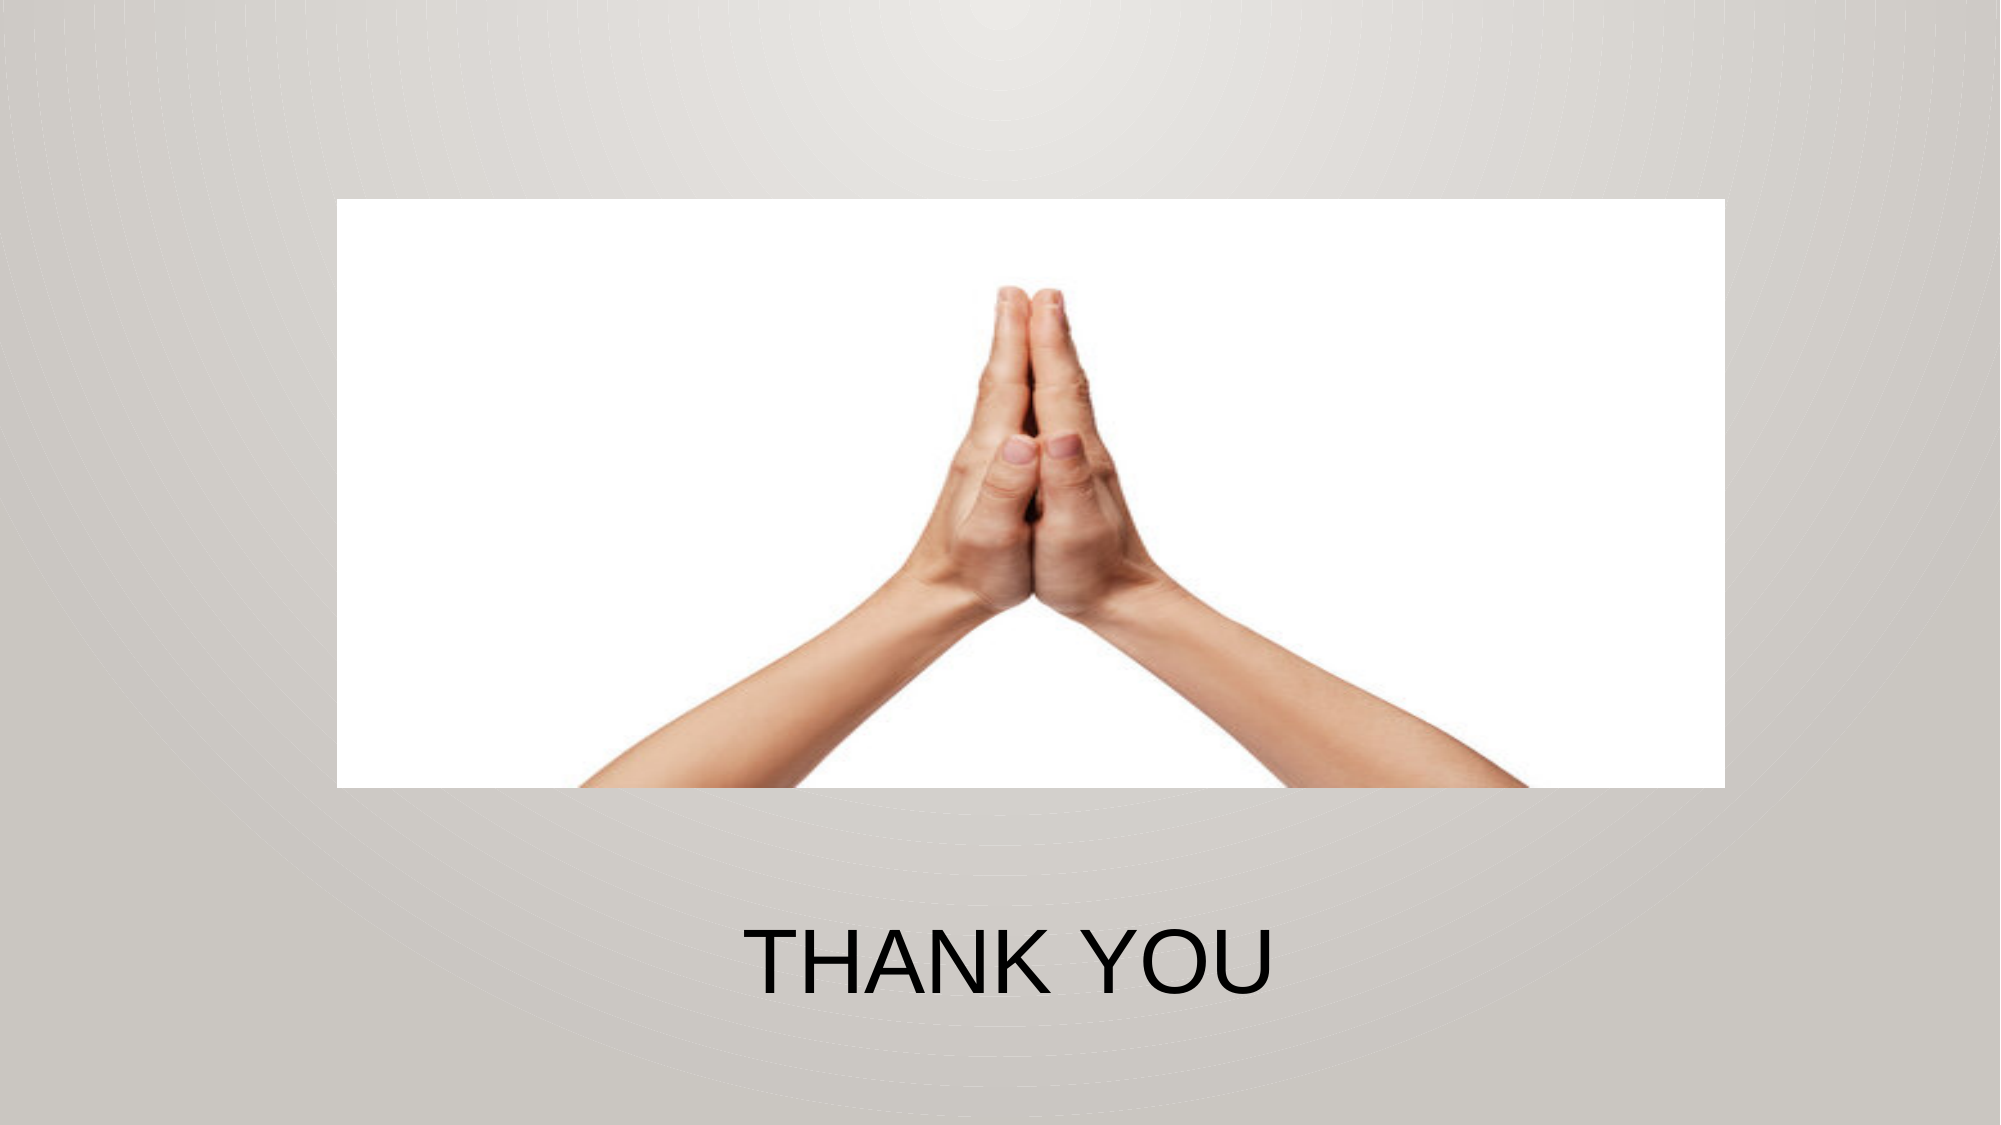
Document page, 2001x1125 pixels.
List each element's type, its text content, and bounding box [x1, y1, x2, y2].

picture [337, 199, 1726, 788]
text_box THANK YOU [487, 900, 1512, 1012]
